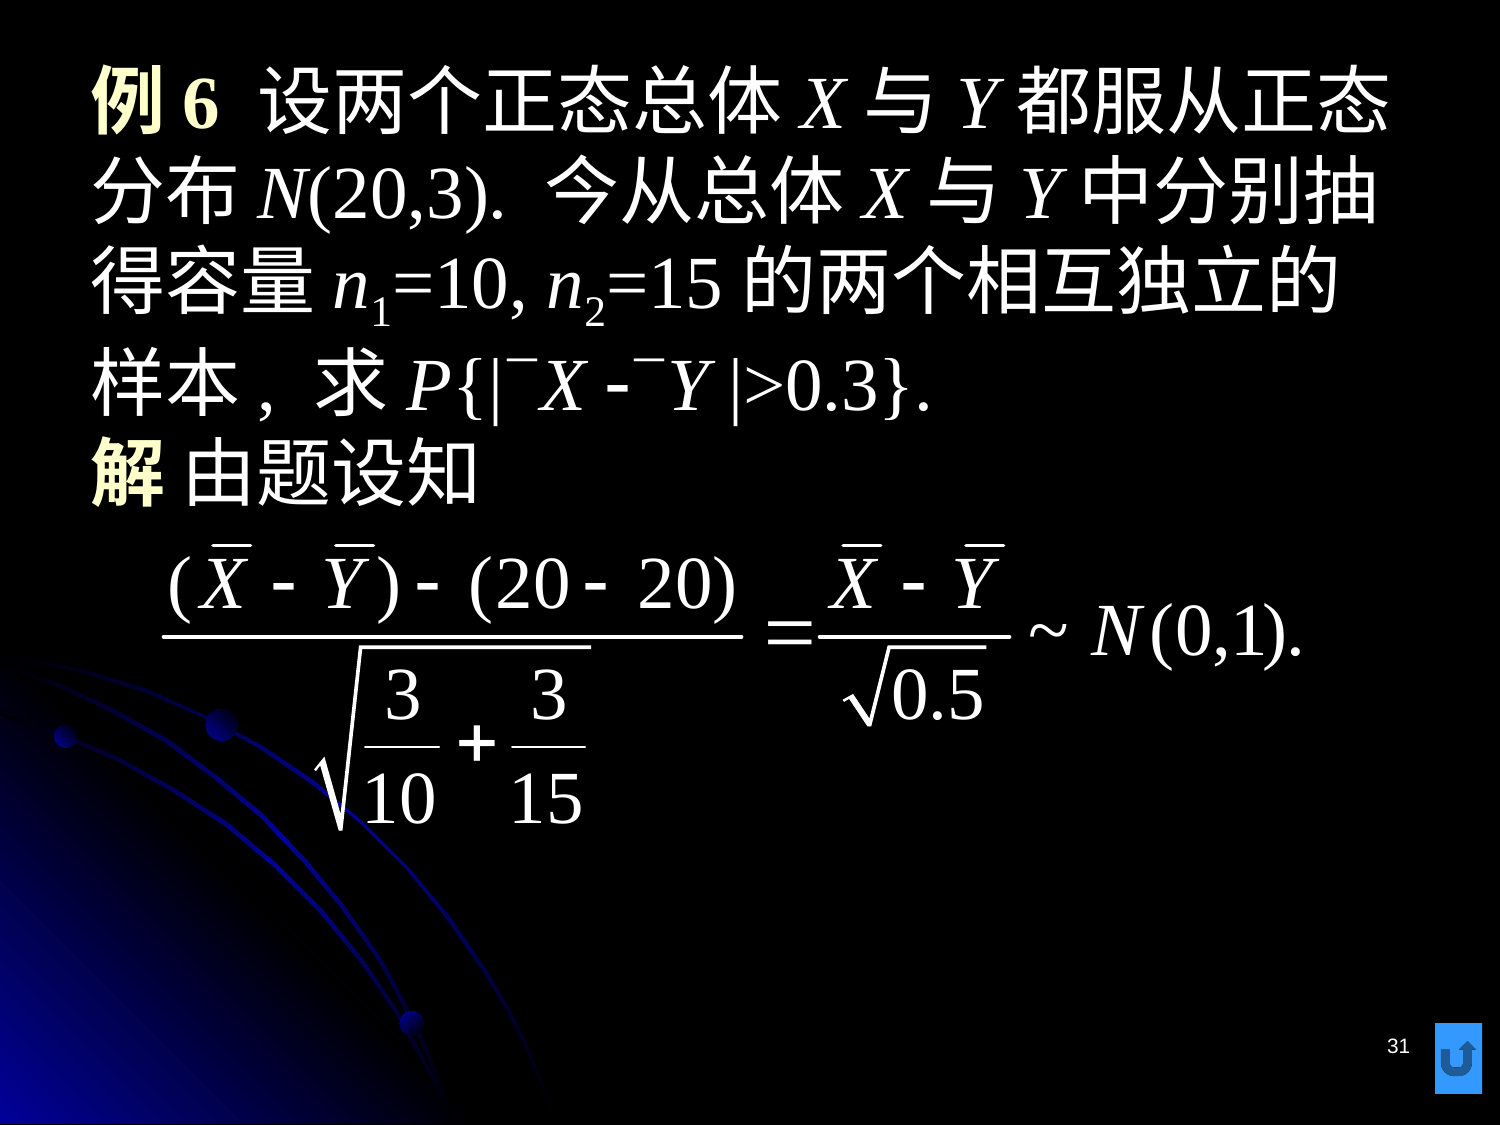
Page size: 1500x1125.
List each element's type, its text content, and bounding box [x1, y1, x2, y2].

slide_number 31 [1074, 1025, 1425, 1100]
title 例6 设两个正态总体X与Y都服从正态分布N(20,3). 今从总体X与Y中分别抽得容量n1=10, n2=15的两个相互独立的样本, 求P{|X -Y |>0.3}. 解 由题设知 [75, 45, 1425, 528]
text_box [159, 538, 1304, 837]
